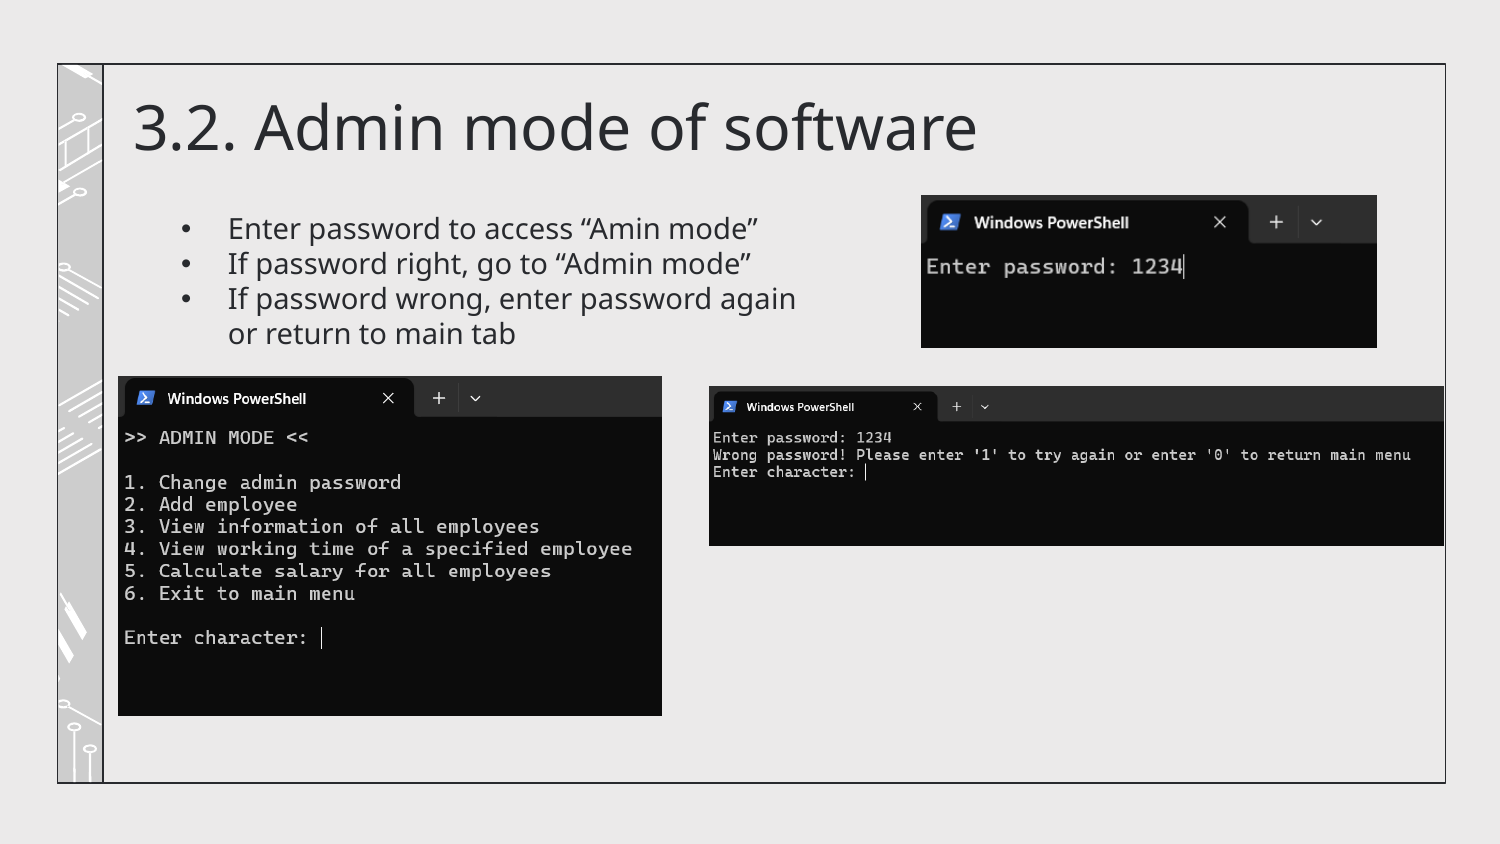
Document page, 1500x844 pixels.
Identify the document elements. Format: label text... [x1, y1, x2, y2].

picture [921, 195, 1378, 348]
text_box Enter password to access “Amin mode” If password right, go to “Admin mode” If password wrong, enter password again or return to main tab [165, 195, 813, 453]
picture [117, 376, 663, 716]
picture [709, 386, 1444, 547]
title 3.2. Admin mode of software [118, 72, 1382, 167]
